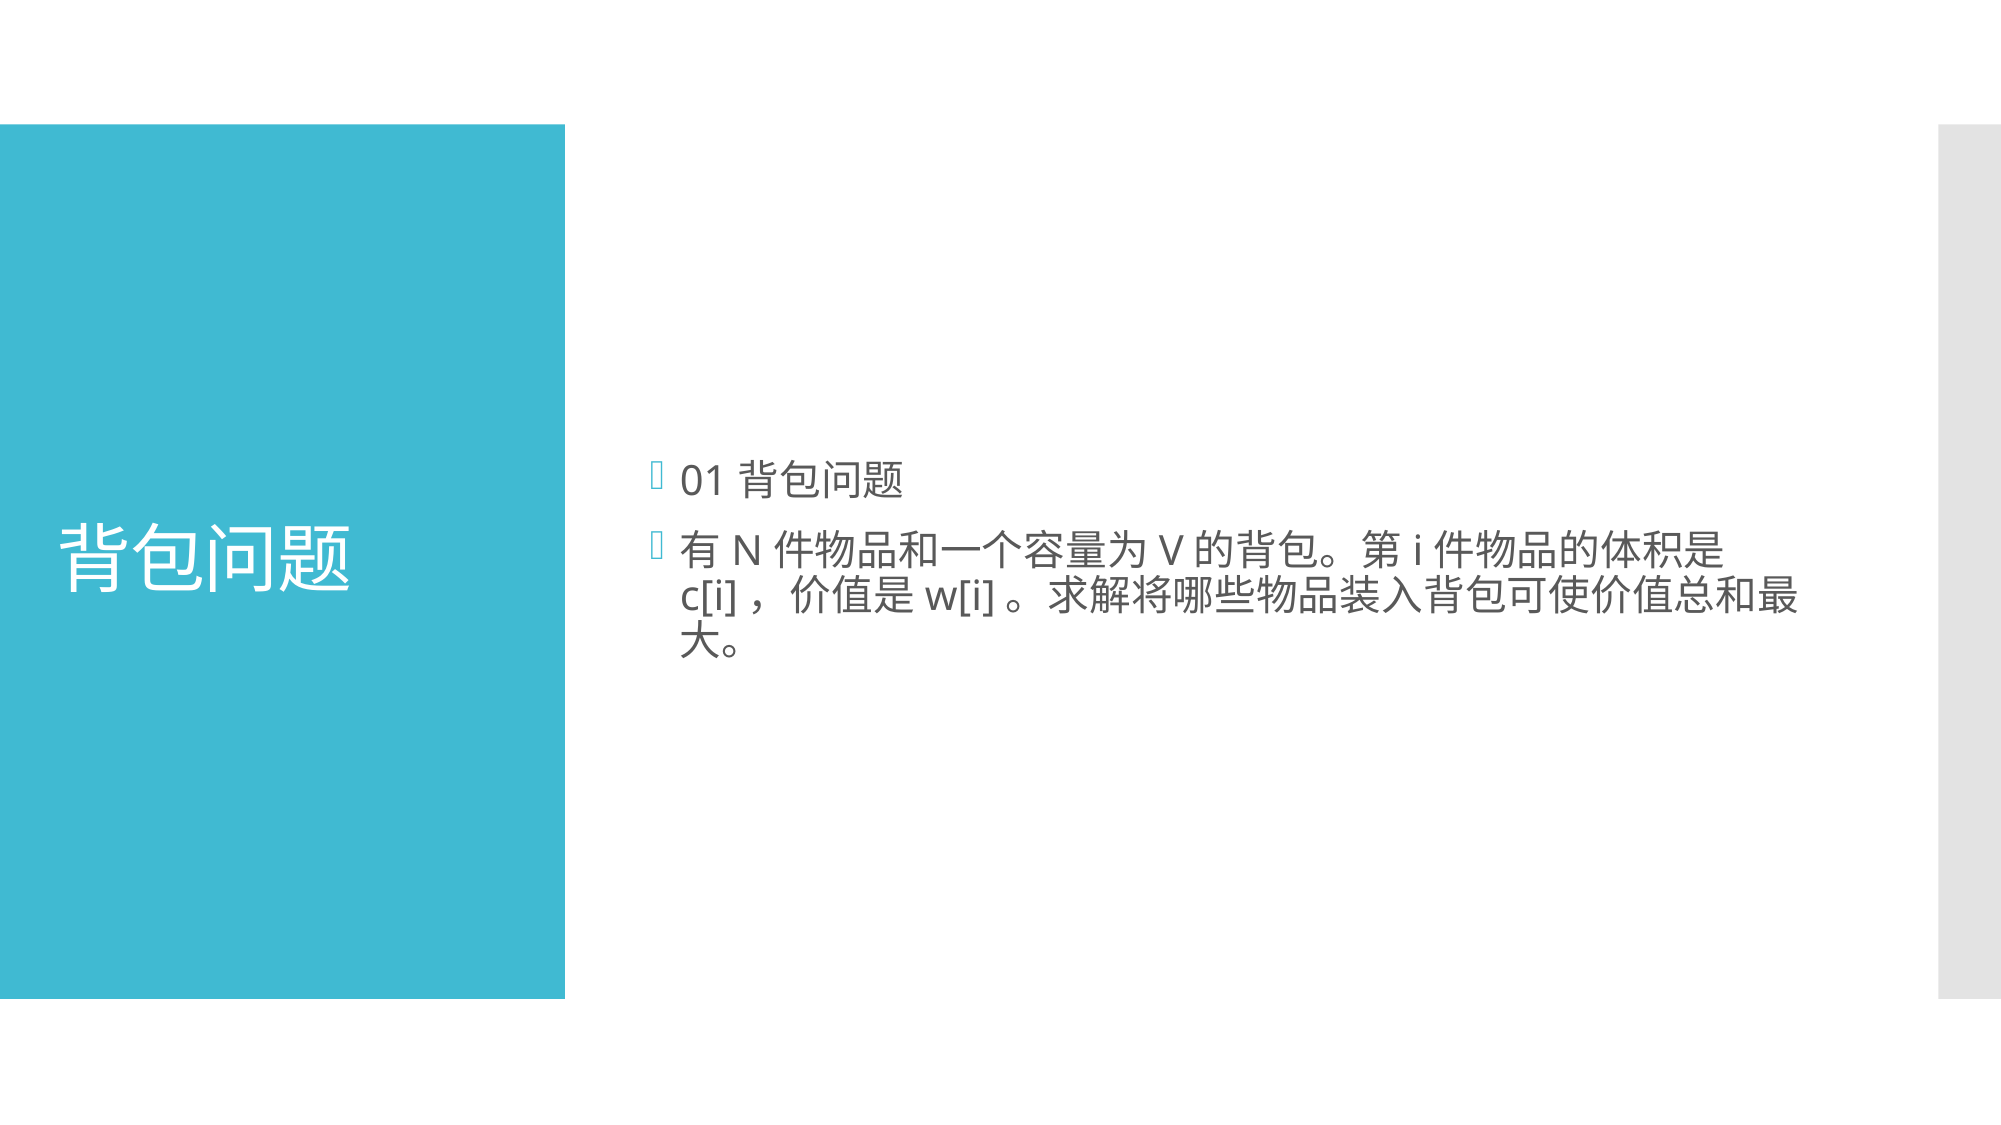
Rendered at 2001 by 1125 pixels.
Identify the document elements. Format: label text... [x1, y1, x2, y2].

list 01背包问题 有N件物品和一个容量为V的背包。第i件物品的体积是c[i]，价值是w[i]。求解将哪些物品装入背包可使价值总和最大。 [634, 141, 1835, 982]
title 背包问题 [41, 184, 525, 940]
